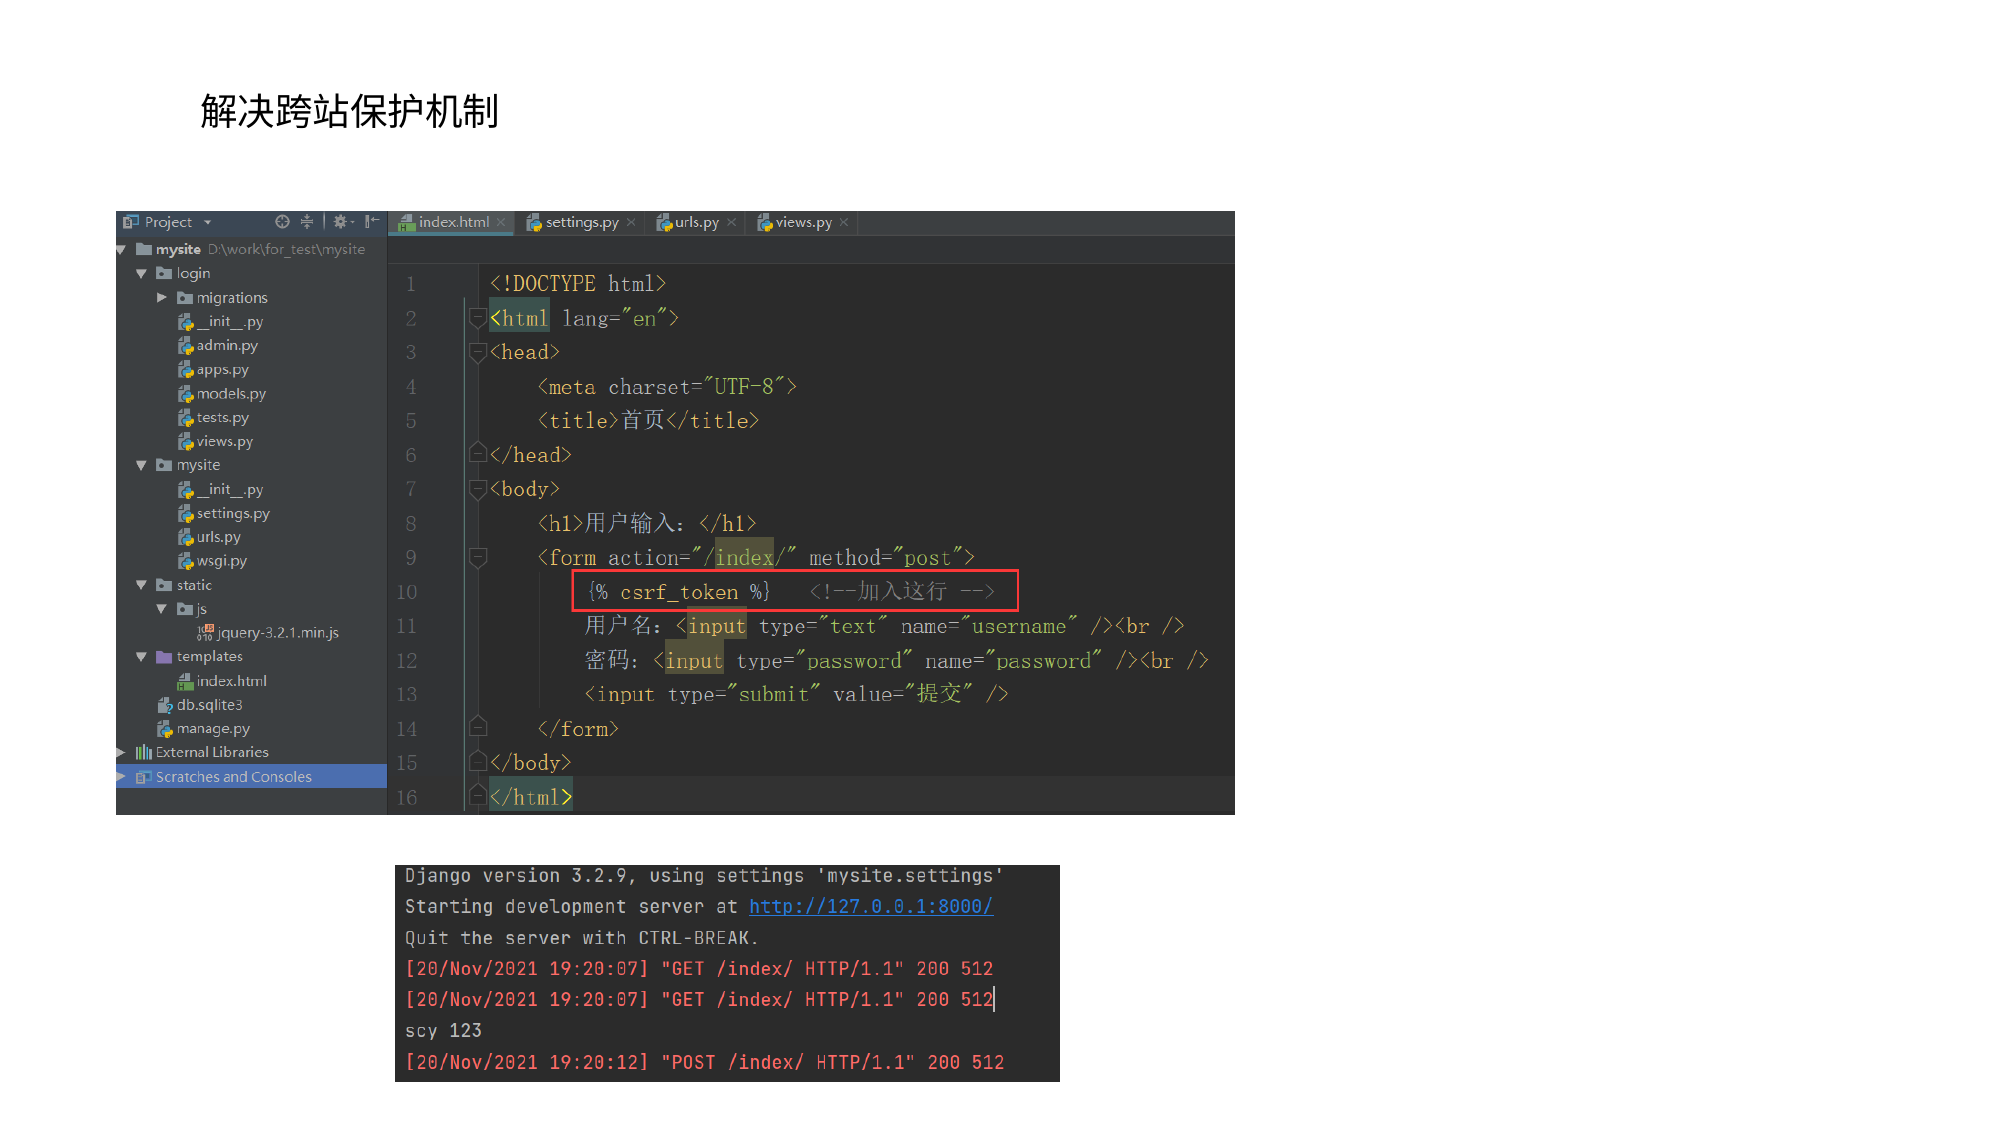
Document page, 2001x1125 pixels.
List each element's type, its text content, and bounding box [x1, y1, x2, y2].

text_box 解决跨站保护机制 [185, 81, 516, 141]
picture [116, 211, 1235, 815]
picture [395, 865, 1060, 1082]
